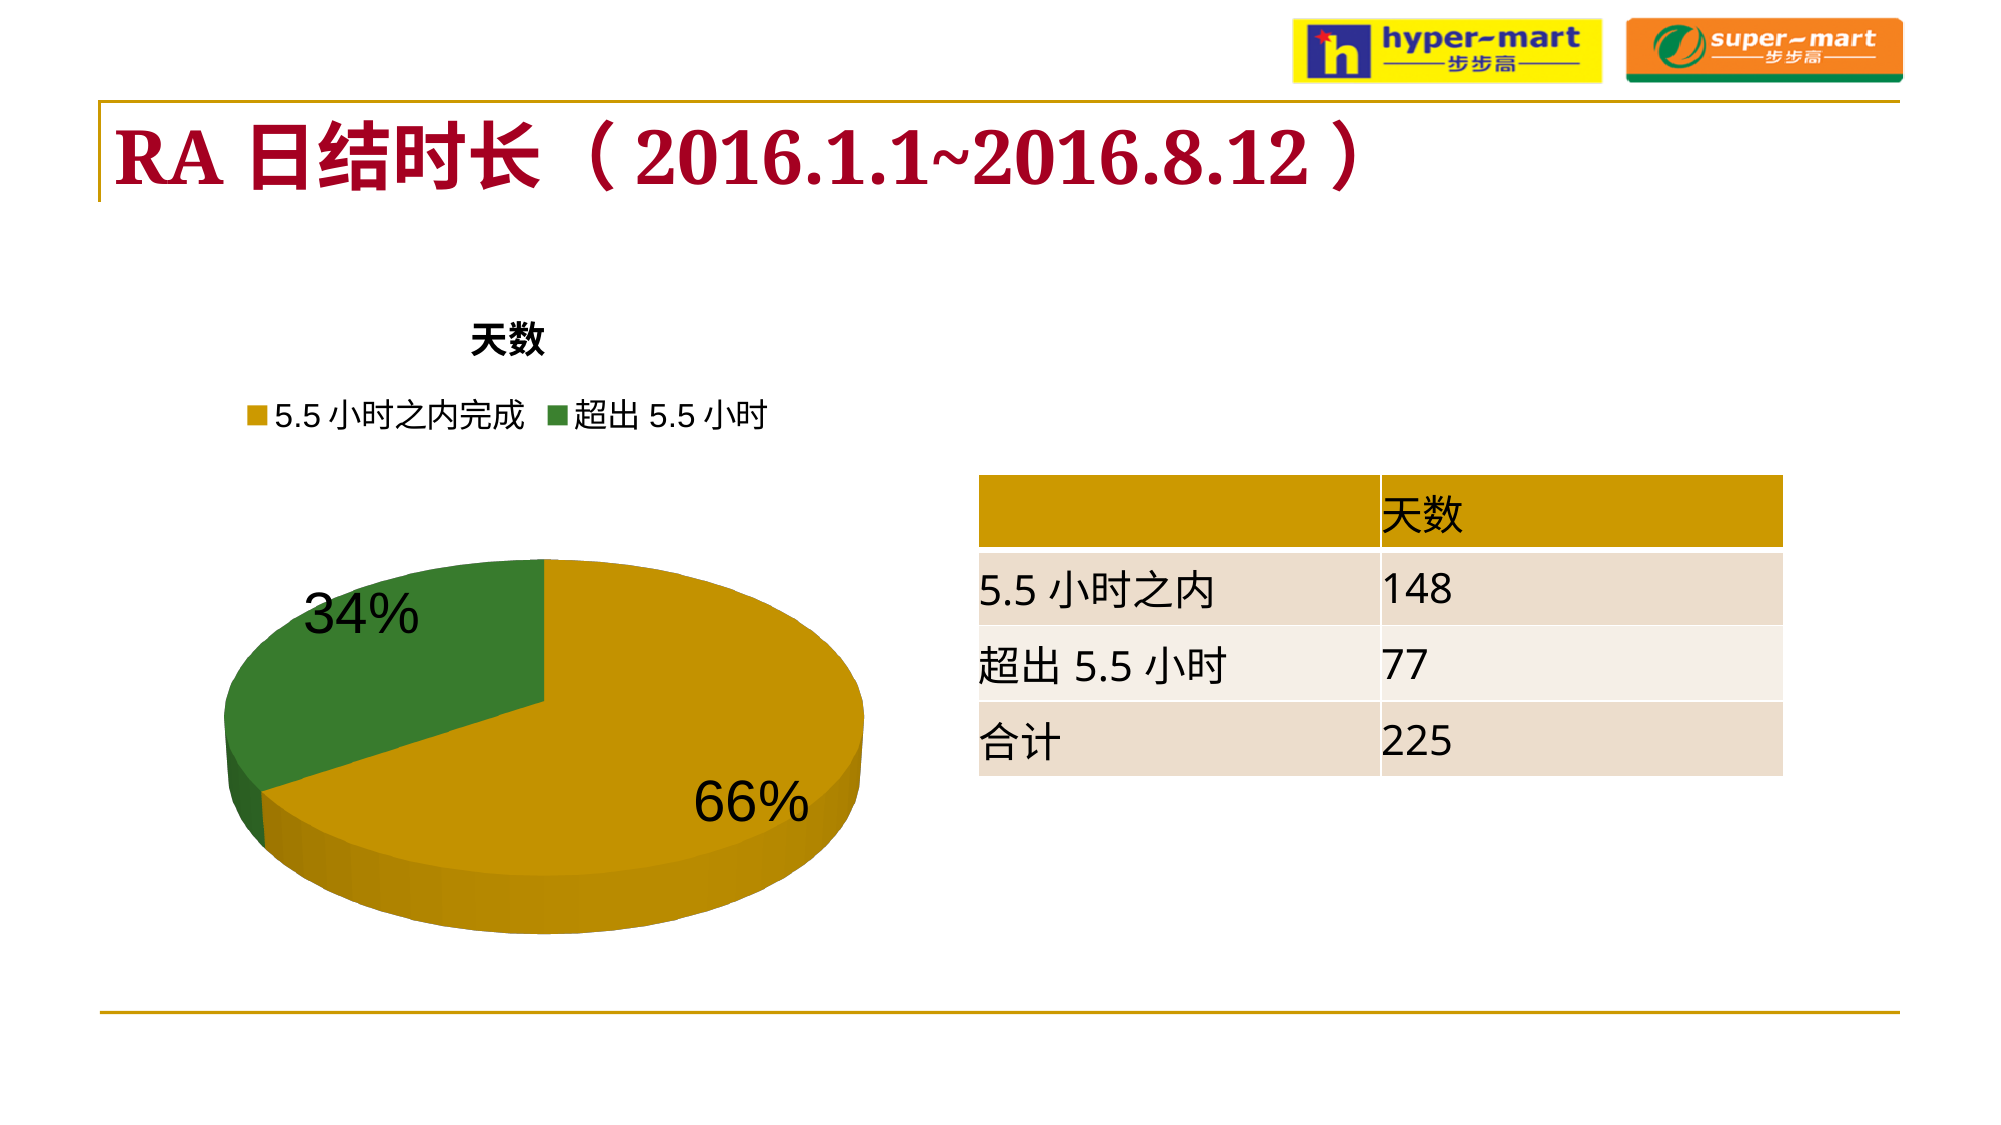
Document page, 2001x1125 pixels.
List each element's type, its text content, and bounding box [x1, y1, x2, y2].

table_cell 合计 [979, 702, 1380, 776]
picture [1267, 7, 1961, 90]
table_cell 225 [1382, 702, 1783, 776]
table_header 天数 [1382, 475, 1783, 547]
chart [99, 278, 917, 1023]
title RA日结时长（2016.1.1~2016.8.12） [99, 101, 1901, 289]
table_cell 77 [1382, 626, 1783, 700]
table_cell 5.5小时之内 [979, 553, 1380, 625]
table_header [979, 475, 1380, 547]
table_cell 超出5.5小时 [979, 626, 1380, 700]
table_cell 148 [1382, 553, 1783, 625]
